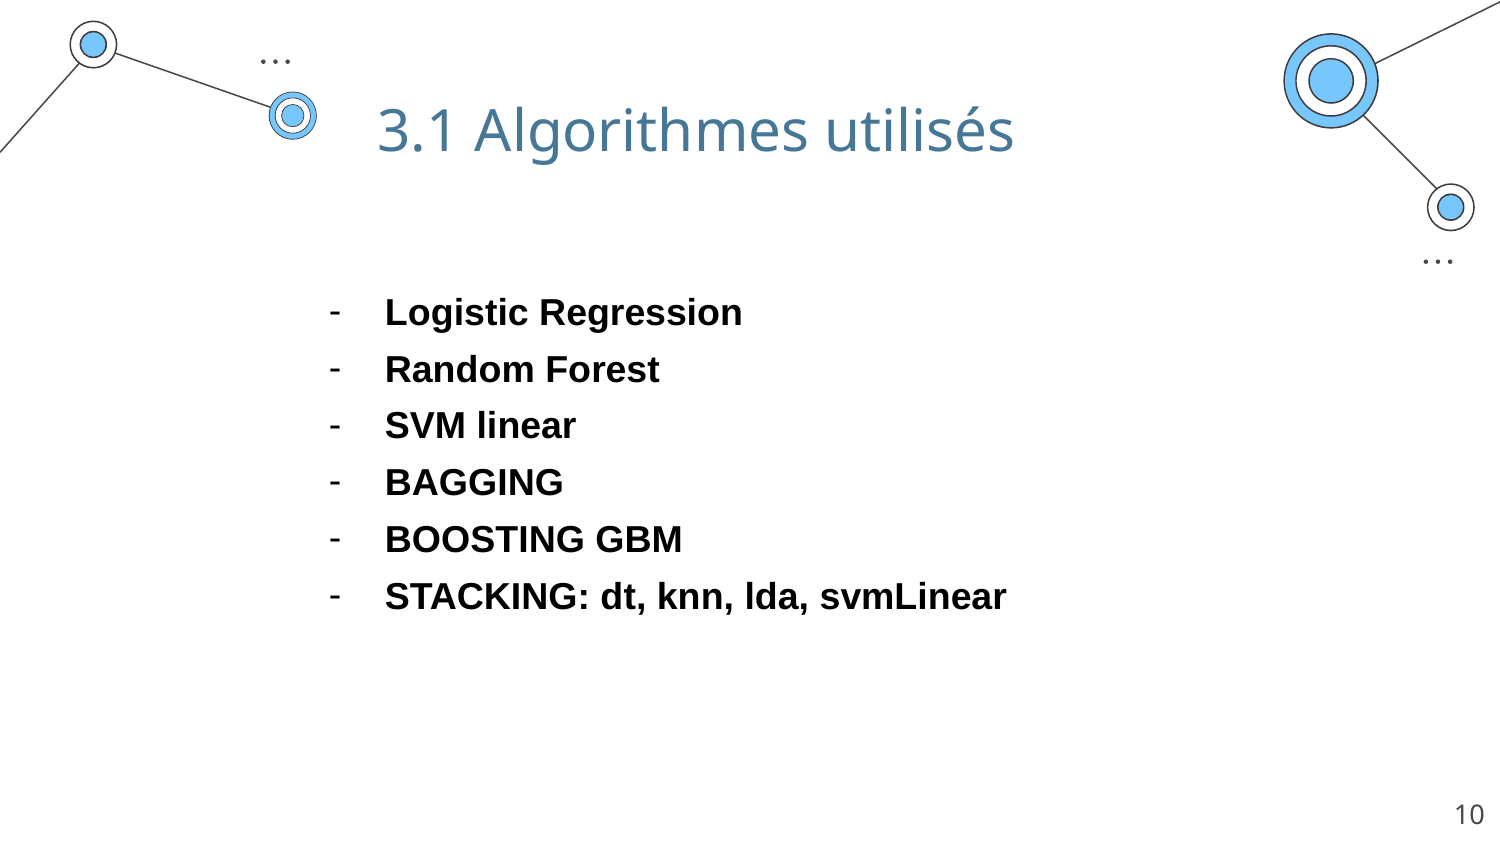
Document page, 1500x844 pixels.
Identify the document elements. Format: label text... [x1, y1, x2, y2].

subtitle Logistic Regression Random Forest SVM linear BAGGING BOOSTING GBM STACKING: dt, knn, lda, svmLinear [295, 212, 1205, 749]
slide_number 10 [1410, 782, 1500, 844]
title 3.1 Algorithmes utilisés [347, 77, 1133, 172]
